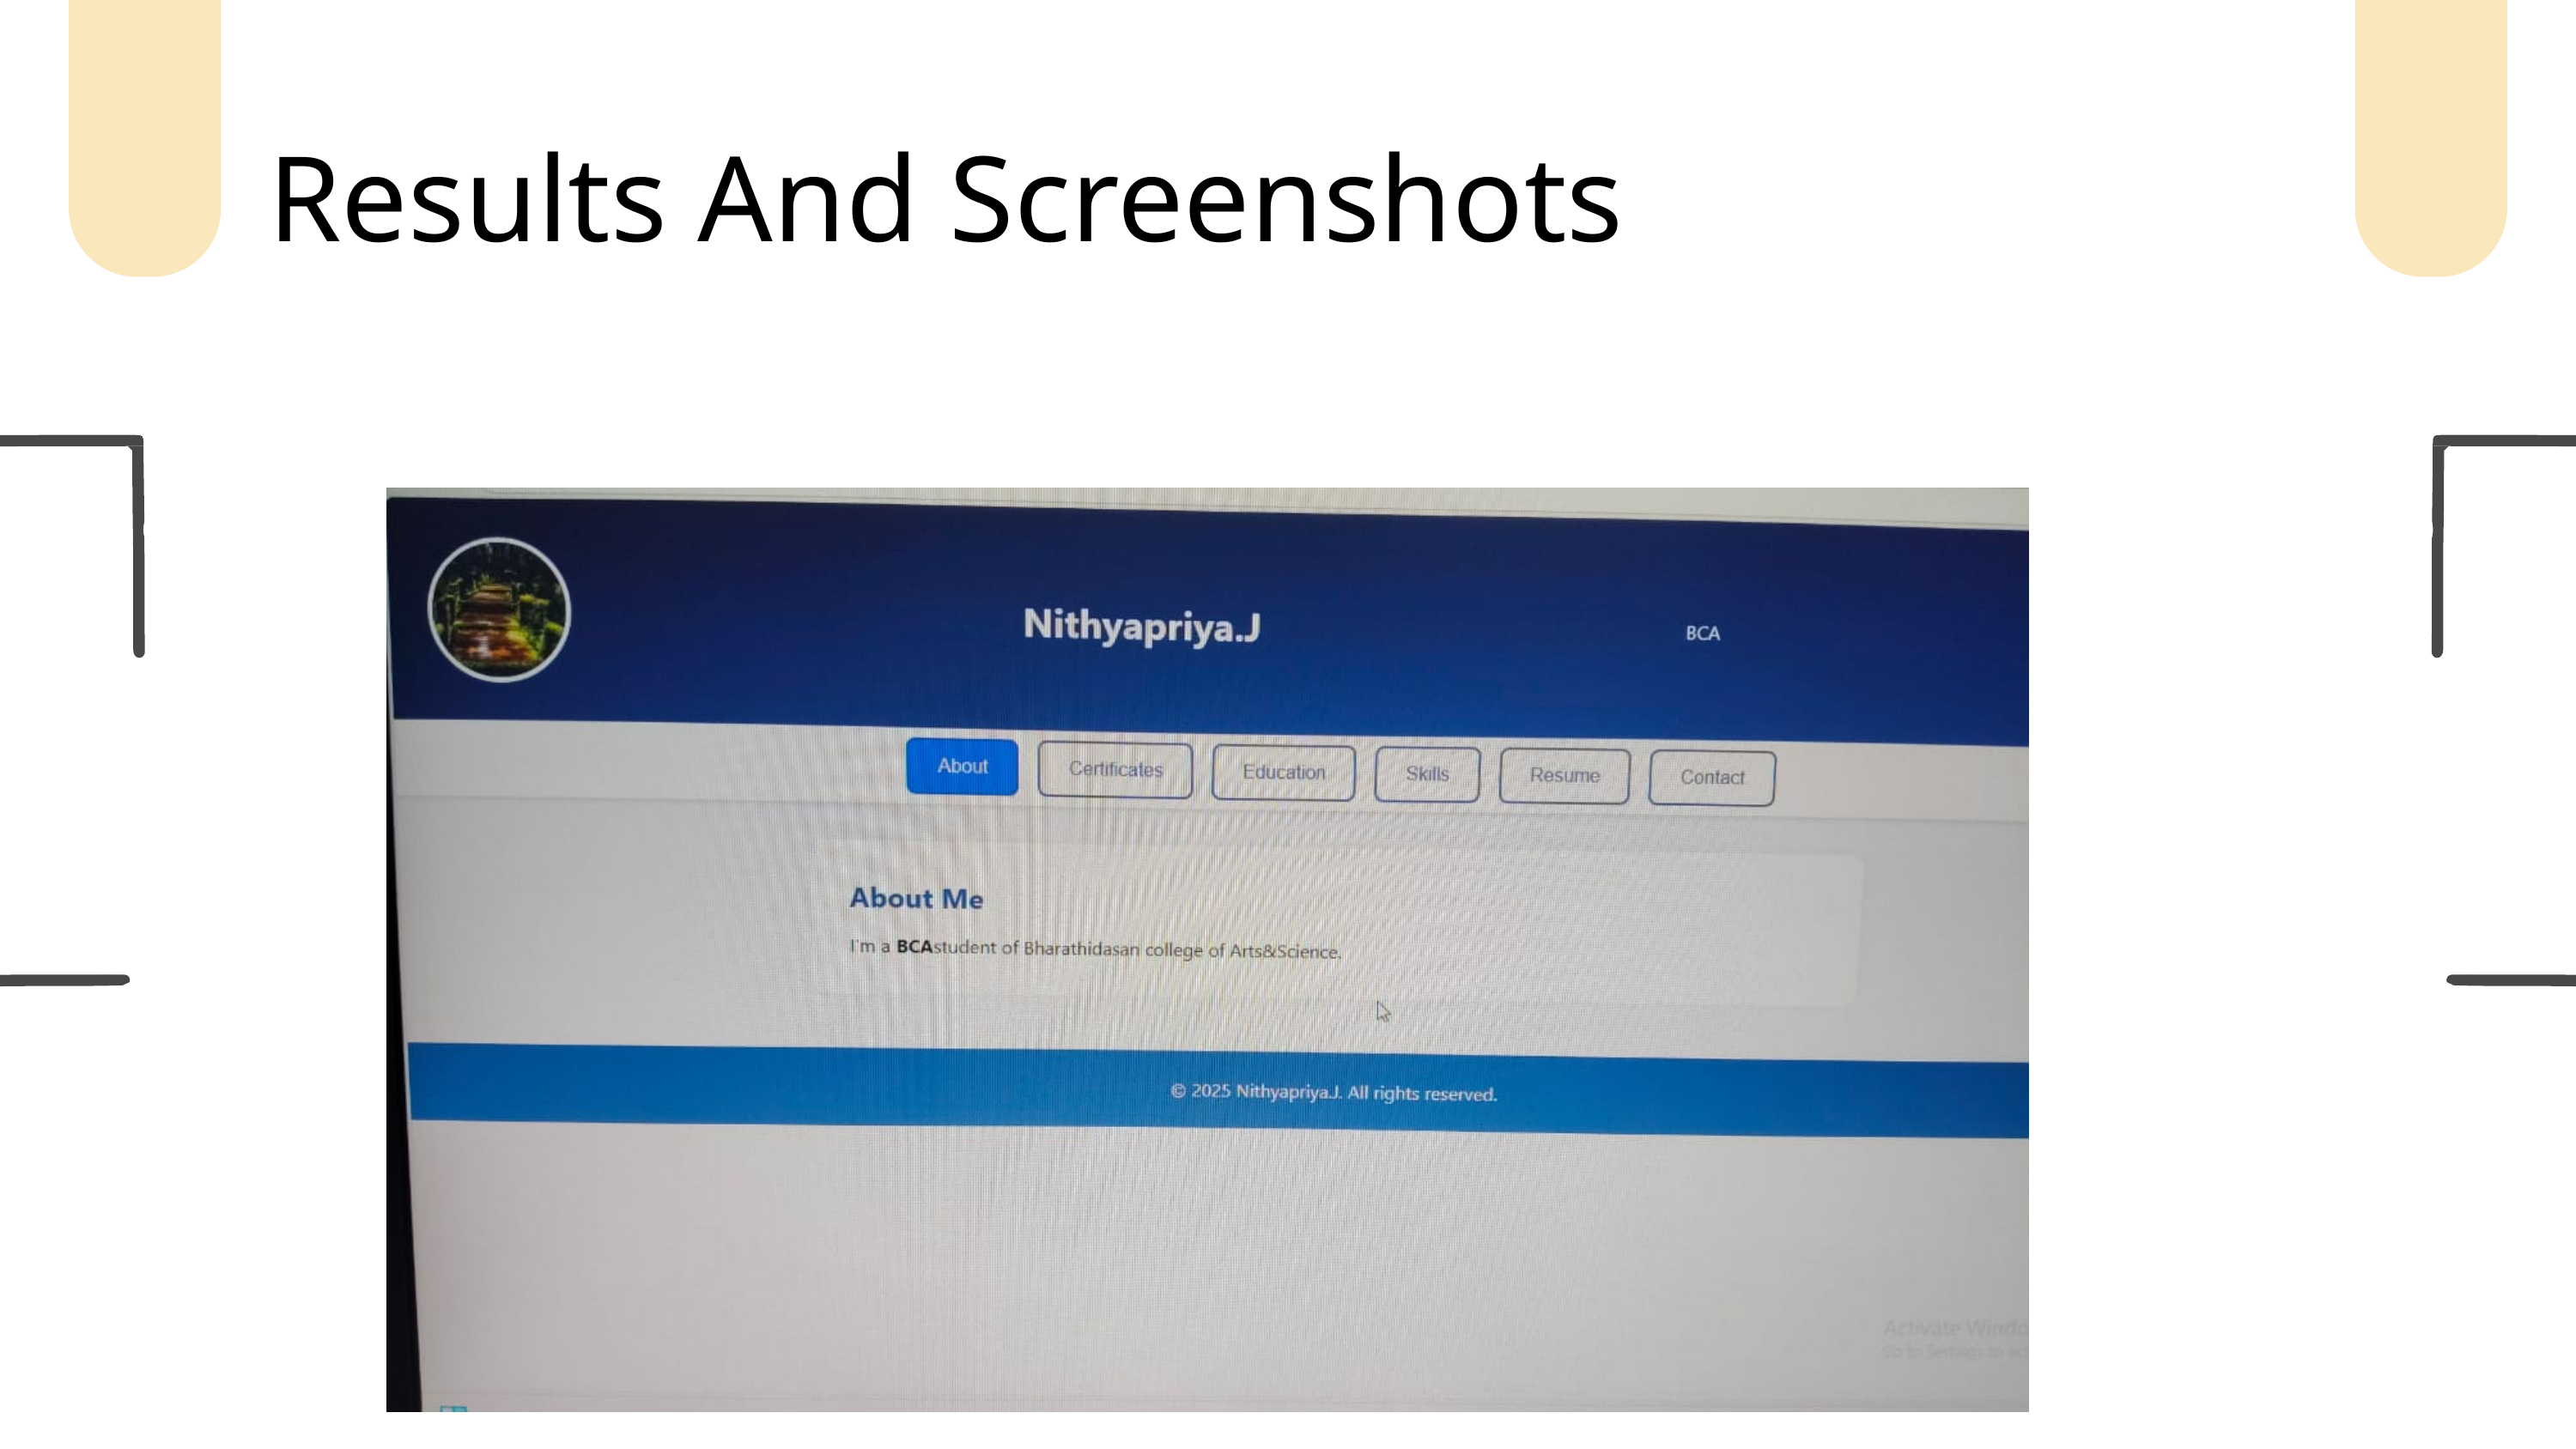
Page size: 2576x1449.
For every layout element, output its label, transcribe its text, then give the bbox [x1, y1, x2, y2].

text_box [0, 434, 145, 658]
text_box [0, 974, 131, 987]
text_box [2354, 0, 2507, 277]
text_box [69, 0, 222, 277]
text_box [2446, 974, 2576, 987]
title Results And Screenshots [268, 123, 2244, 267]
text_box [2431, 434, 2576, 658]
picture [386, 488, 2029, 1412]
